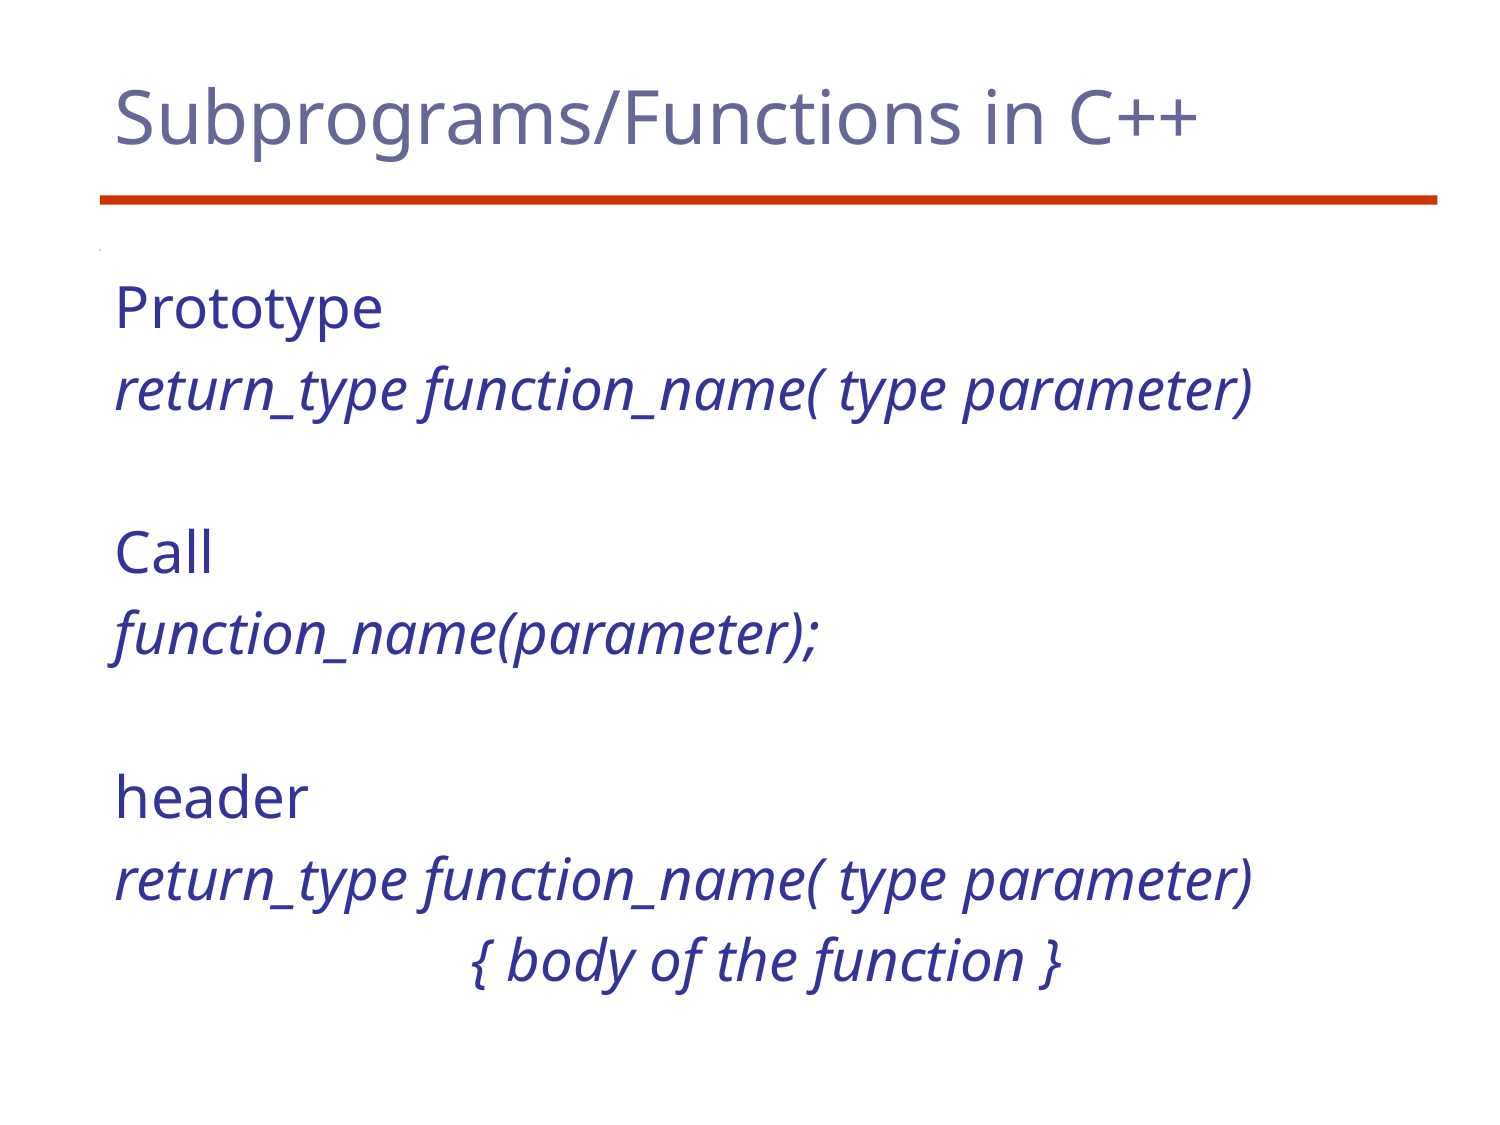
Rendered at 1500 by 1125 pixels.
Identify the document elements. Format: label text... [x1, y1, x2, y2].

title Subprograms/Functions in C++ [99, 62, 1438, 251]
list Prototype return_type function_name( type parameter) Call function_name(parameter); header return_type function_name( type parameter) { body of the function } [99, 262, 1438, 1013]
